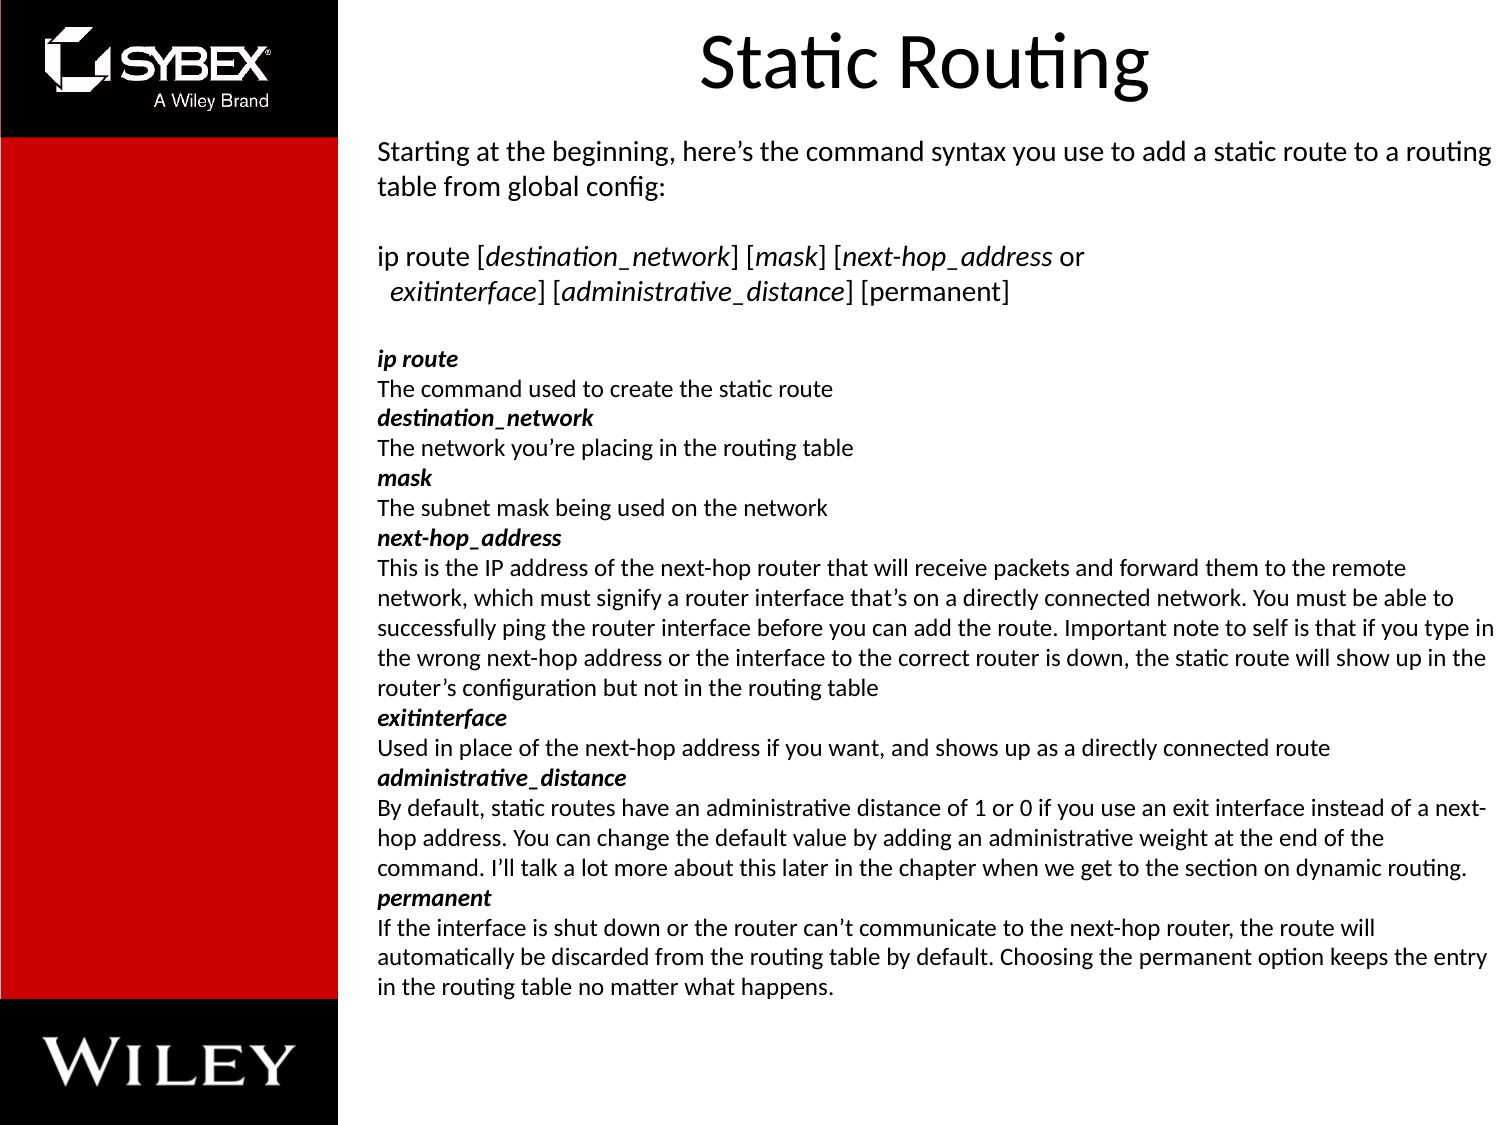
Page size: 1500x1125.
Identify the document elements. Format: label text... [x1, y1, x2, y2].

picture [0, 999, 338, 1125]
picture [45, 27, 271, 111]
title Static Routing [425, 0, 1425, 113]
text_box Starting at the beginning, here’s the command syntax you use to add a static route to a routing table from global config: ip route [destination_network] [mask] [next-hop_address or exitinterface] [administrative_distance] [permanent] ip route The command used to create the static route destination_network The network you’re placing in the routing table mask The subnet mask being used on the network next-hop_address This is the IP address of the next-hop router that will receive packets and forward them to the remote network, which must signify a router interface that’s on a directly connected network. You must be able to successfully ping the router interface before you can add the route. Important note to self is that if you type in the wrong next-hop address or the interface to the correct router is down, the static route will show up in the router’s configuration but not in the routing table exitinterface Used in place of the next-hop address if you want, and shows up as a directly connected route administrative_distance By default, static routes have an administrative distance of 1 or 0 if you use an exit interface instead of a next-hop address. You can change the default value by adding an administrative weight at the end of the command. I’ll talk a lot more about this later in the chapter when we get to the section on dynamic routing. permanent If the interface is shut down or the router can’t communicate to the next-hop router, the route will automatically be discarded from the routing table by default. Choosing the permanent option keeps the entry in the routing table no matter what happens. [362, 124, 1500, 1009]
